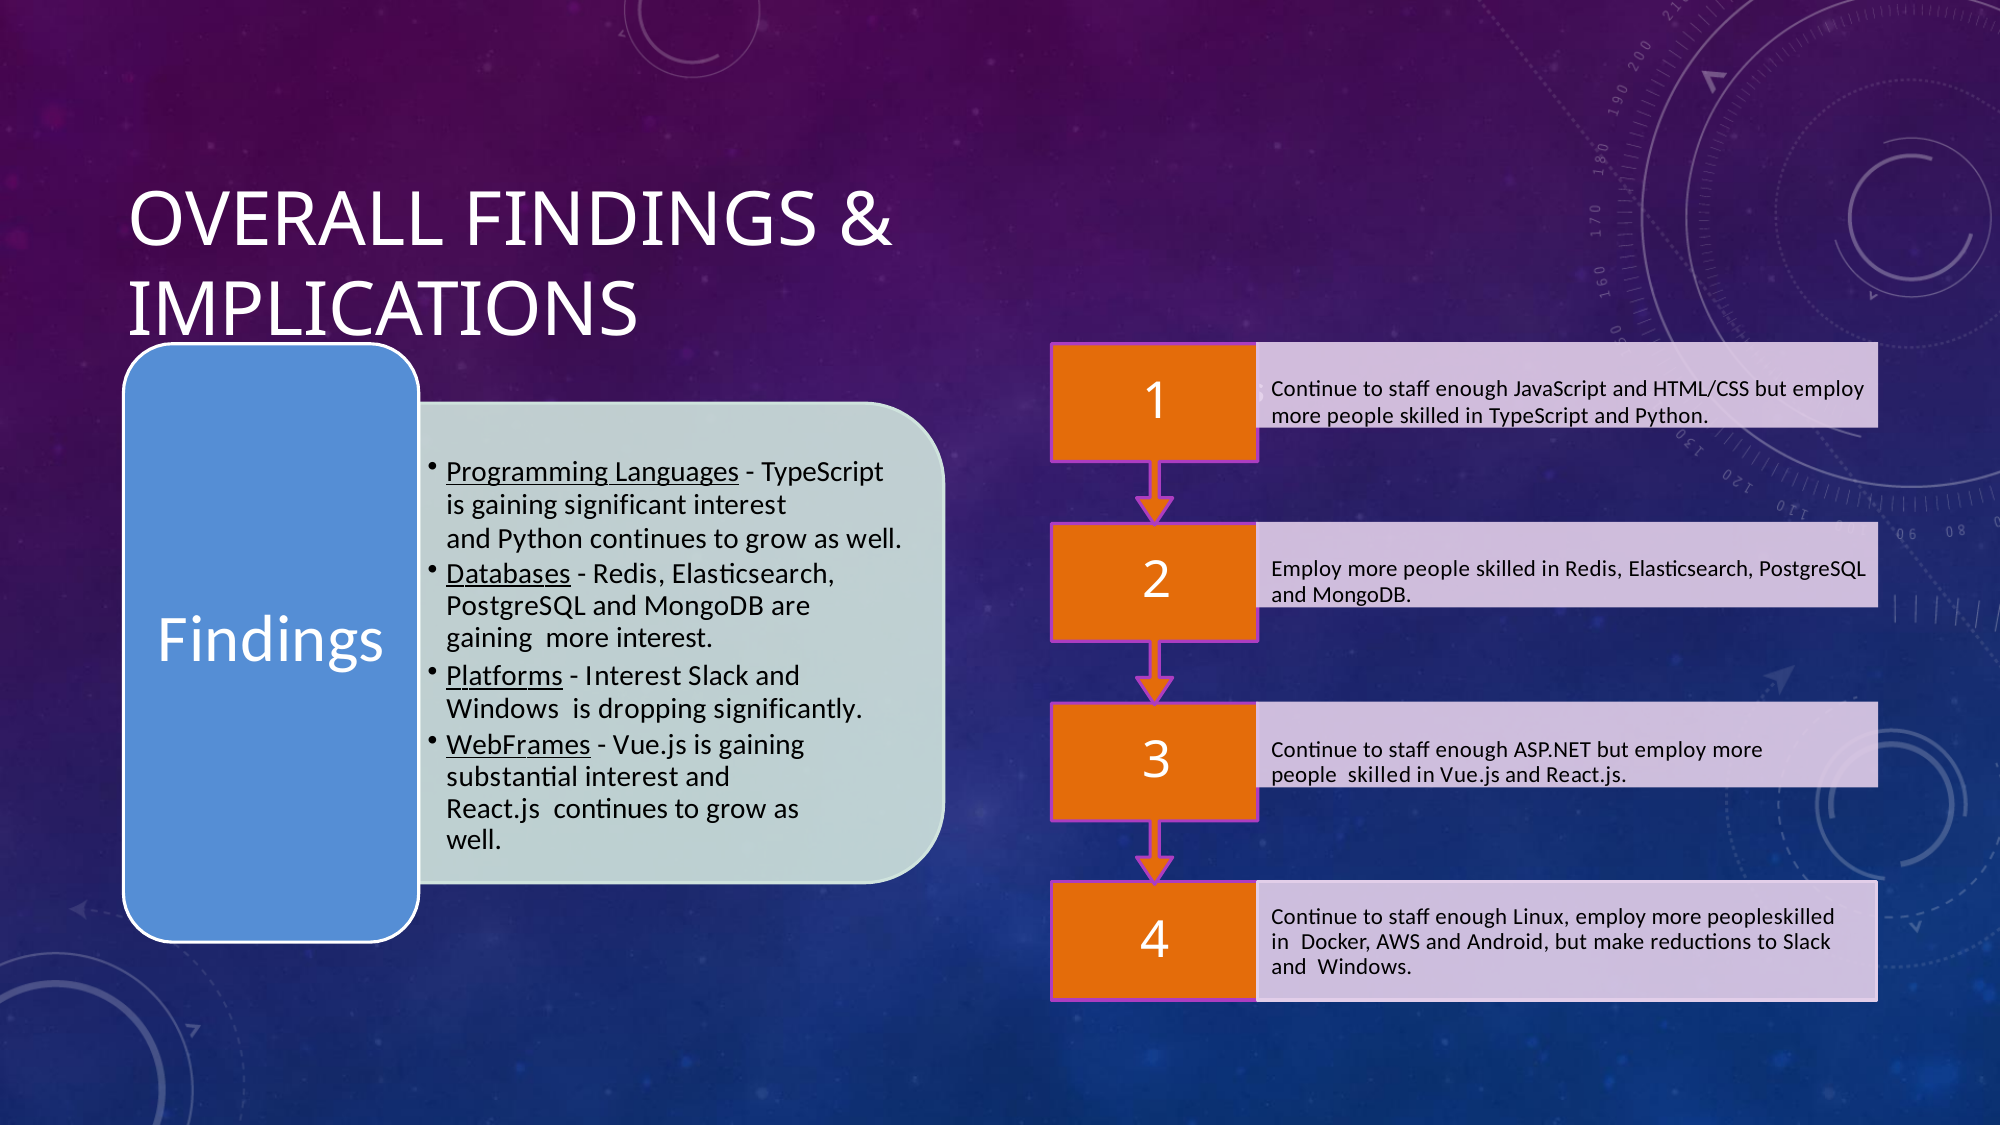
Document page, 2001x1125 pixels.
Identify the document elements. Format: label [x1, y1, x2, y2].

text_box [121, 341, 421, 944]
text_box [0, 0, 2000, 1125]
text_box [1049, 894, 1250, 1002]
text_box [1049, 534, 1260, 707]
text_box [1255, 879, 1879, 1002]
text_box [1049, 714, 1260, 887]
text_box [1049, 341, 1260, 527]
